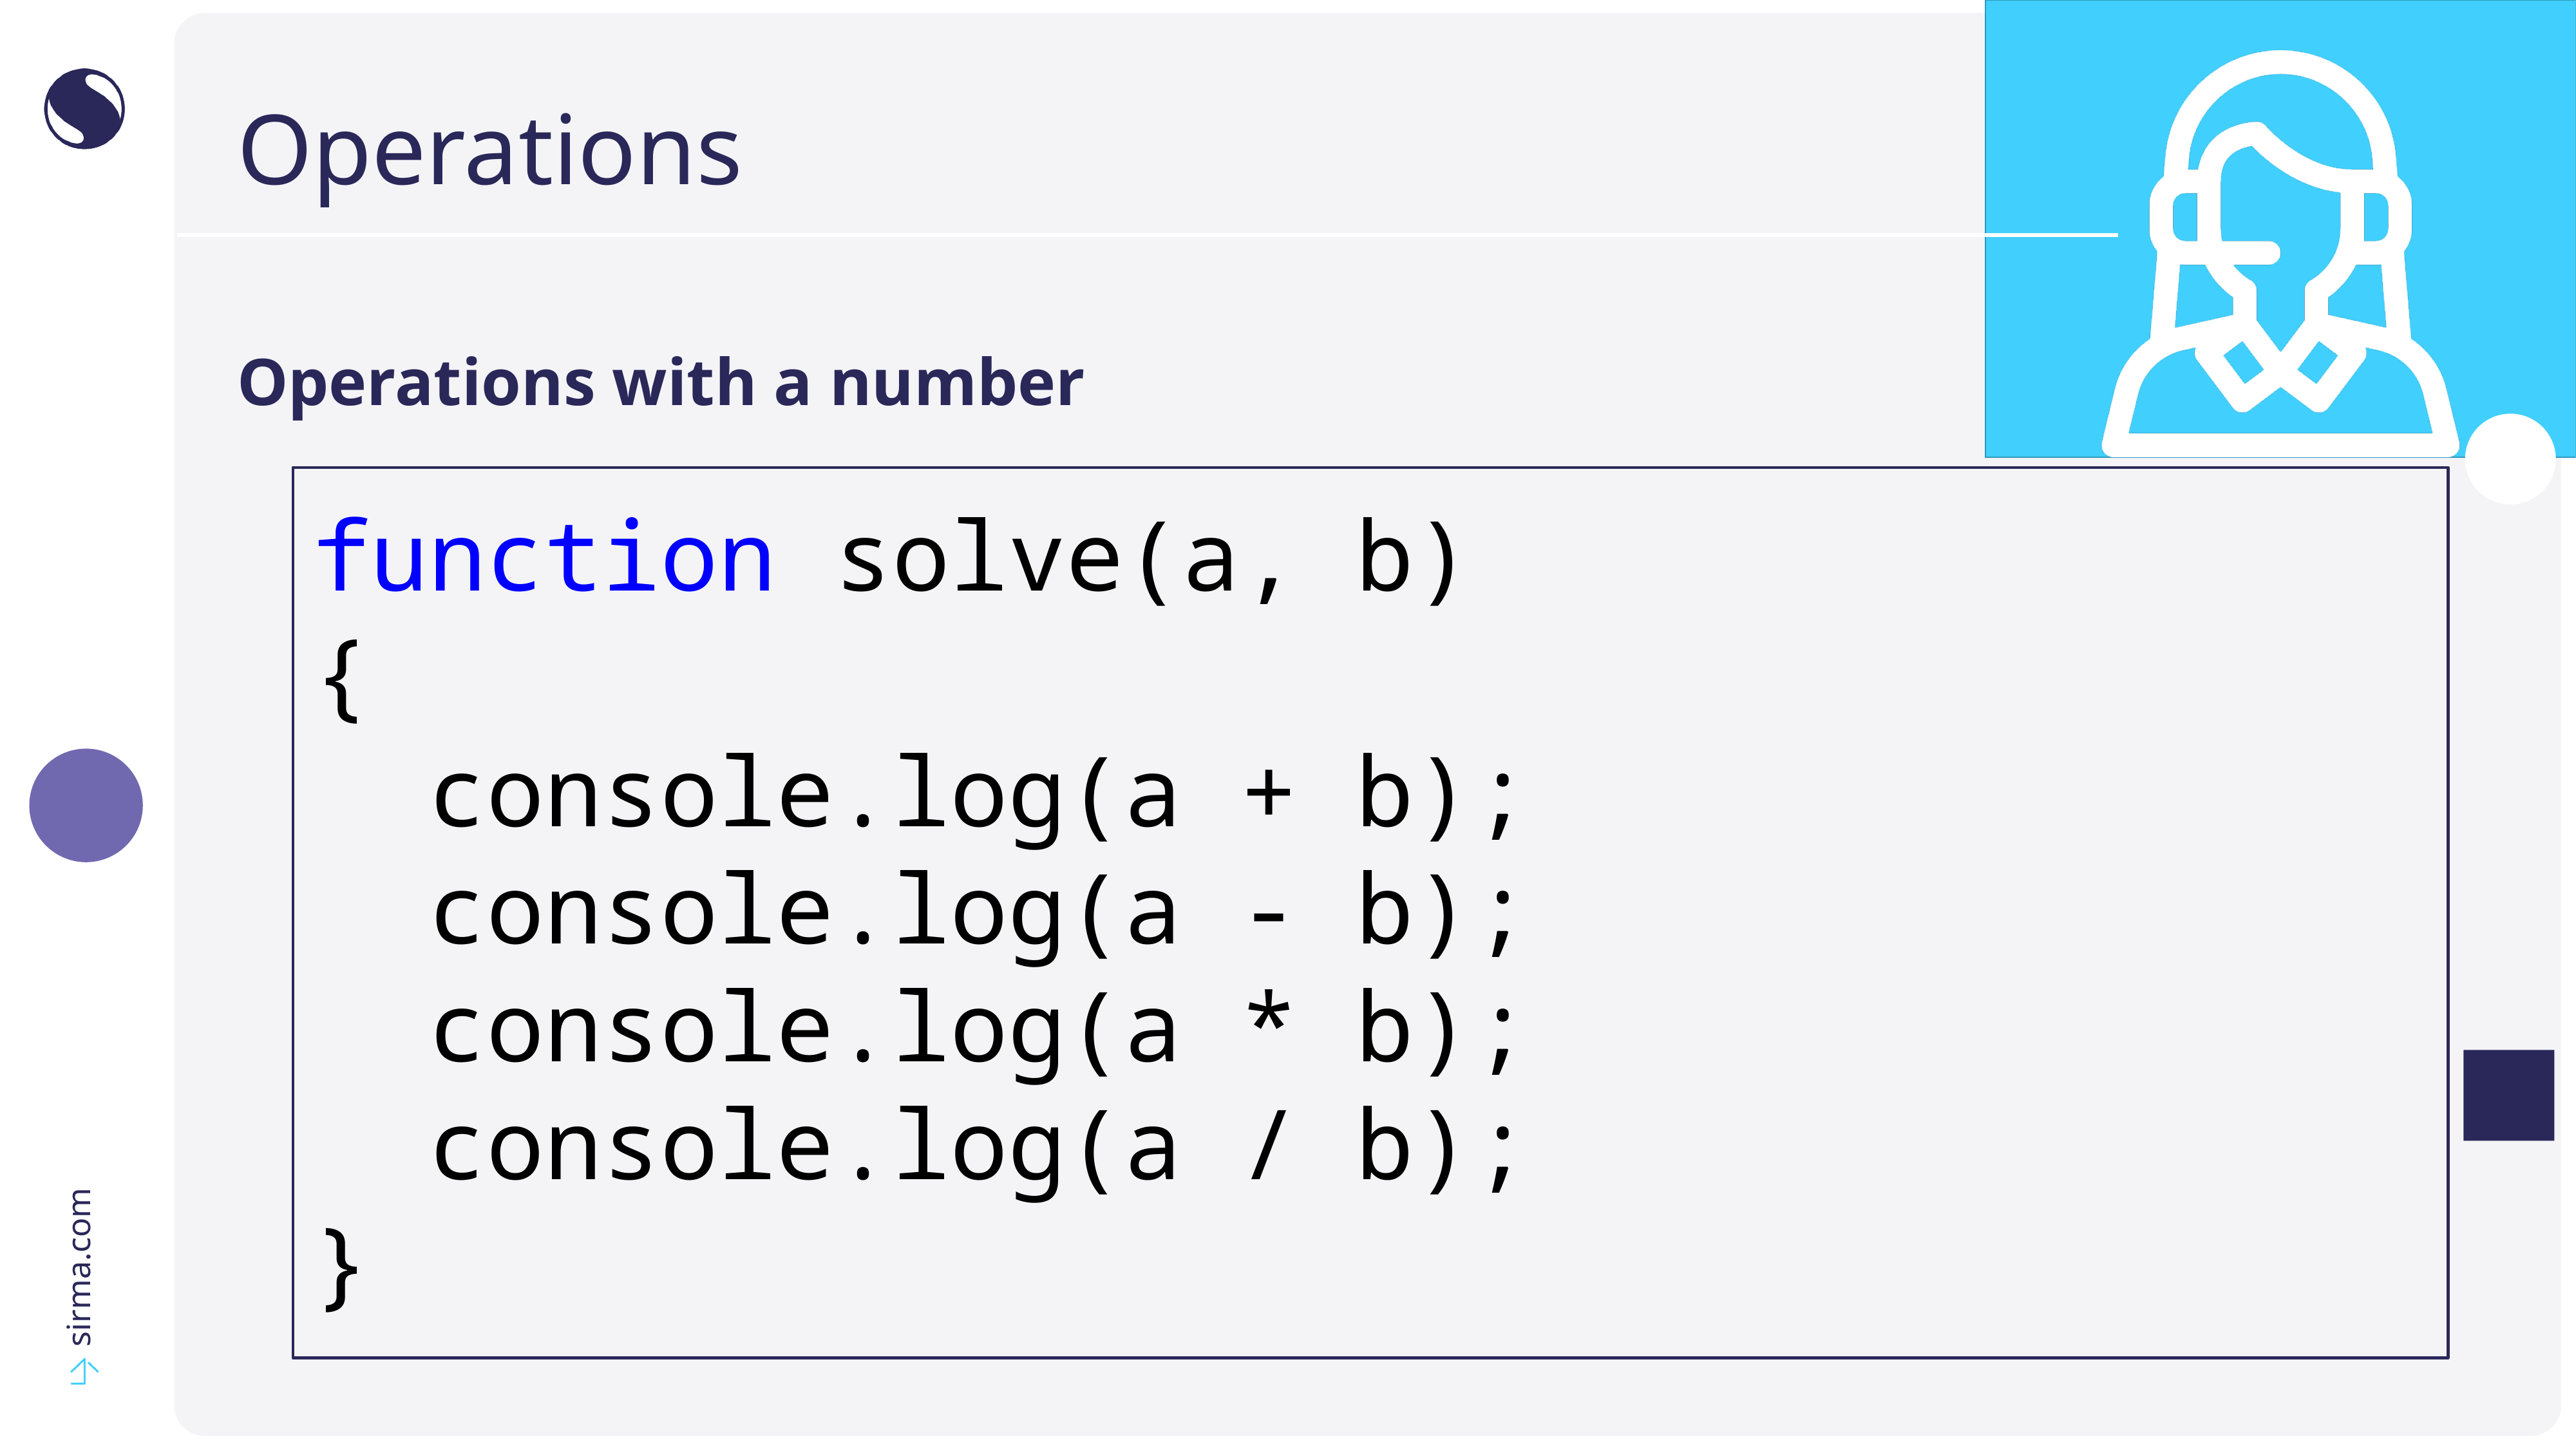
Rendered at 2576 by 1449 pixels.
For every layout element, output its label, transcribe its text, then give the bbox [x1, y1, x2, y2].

picture [70, 1358, 99, 1385]
picture [2077, 50, 2485, 457]
picture [44, 68, 125, 149]
list Operations with a number [227, 345, 2448, 1342]
text_box function solve(a, b) { console.log(a + b); console.log(a - b); console.log(a * b); console.log(a / b); } [292, 467, 2448, 1358]
title Operations [227, 77, 2118, 230]
